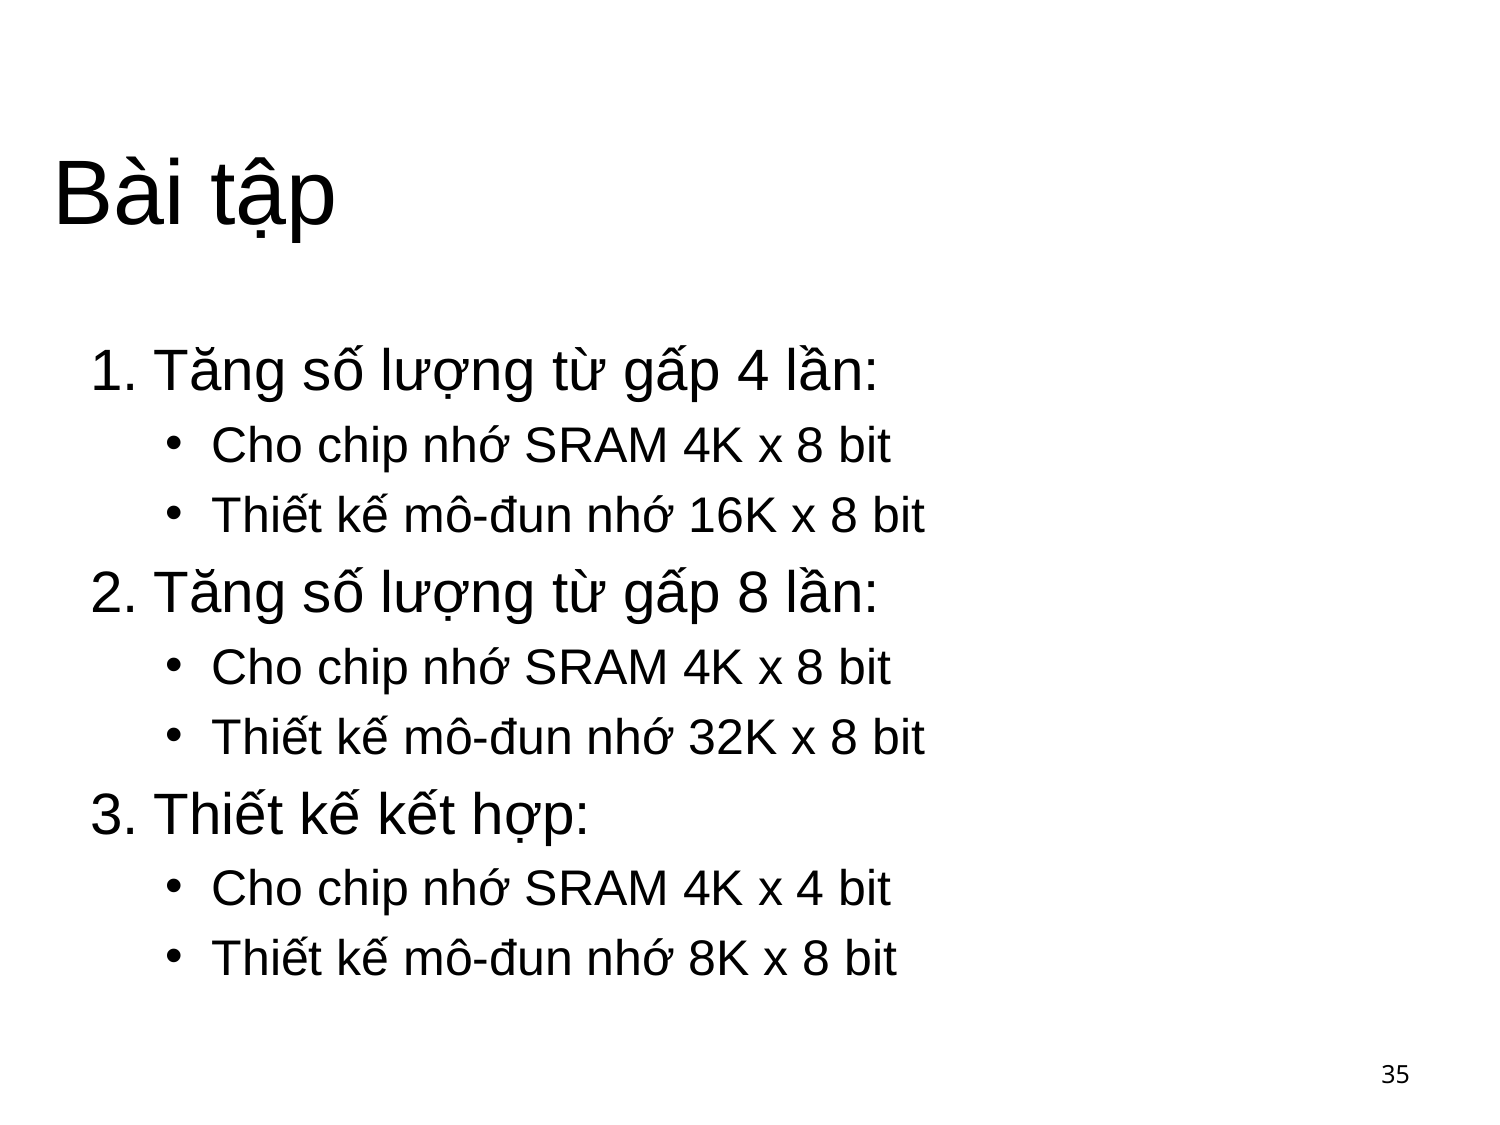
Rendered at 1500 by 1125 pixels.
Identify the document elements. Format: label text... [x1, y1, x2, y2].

title Bài tập [37, 75, 1475, 300]
list 1. Tăng số lượng từ gấp 4 lần: Cho chip nhớ SRAM 4K x 8 bit Thiết kế mô-đun nhớ 16K x 8 bit 2. Tăng số lượng từ gấp 8 lần: Cho chip nhớ SRAM 4K x 8 bit Thiết kế mô-đun nhớ 32K x 8 bit 3. Thiết kế kết hợp: Cho chip nhớ SRAM 4K x 4 bit Thiết kế mô-đun nhớ 8K x 8 bit [75, 324, 1463, 1050]
slide_number ‹#› [1074, 1025, 1425, 1100]
